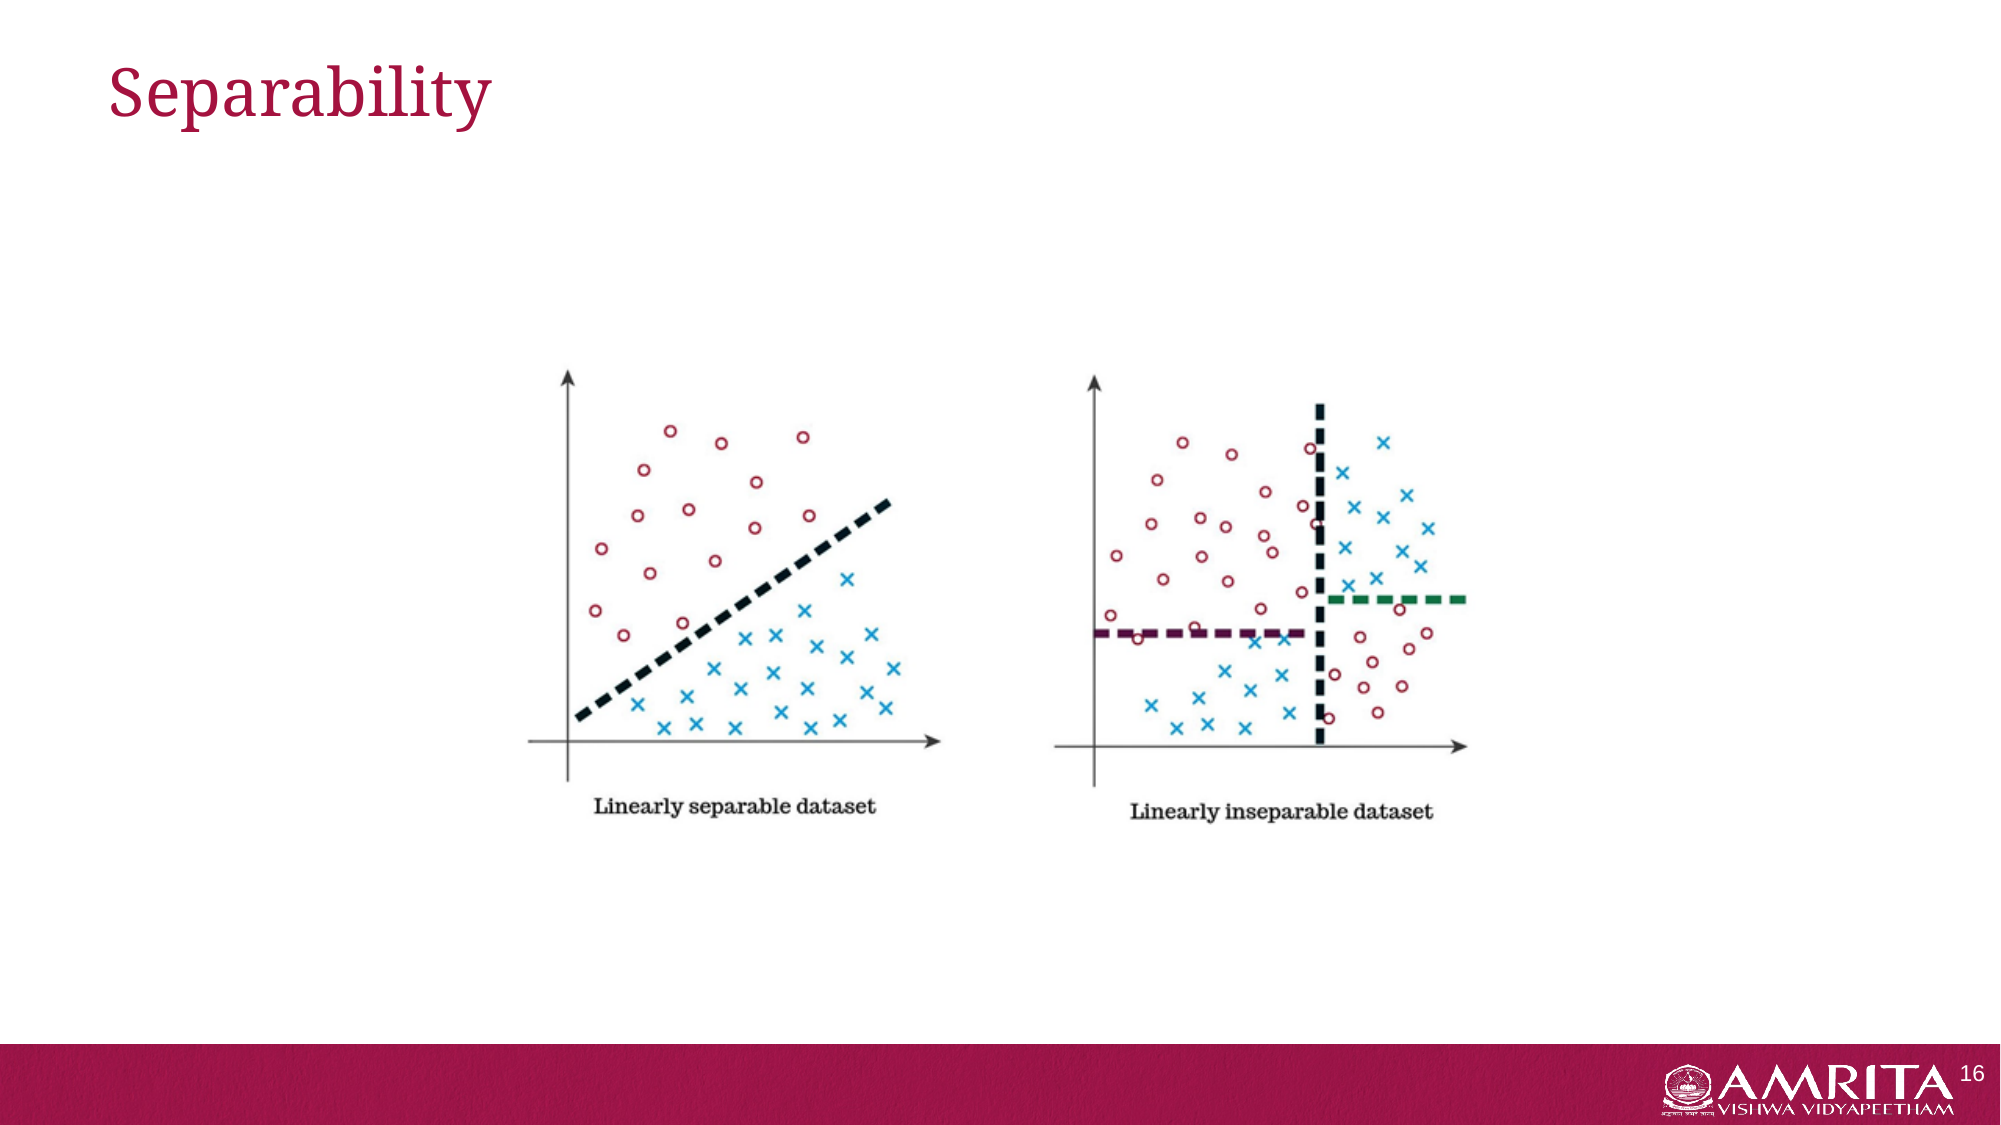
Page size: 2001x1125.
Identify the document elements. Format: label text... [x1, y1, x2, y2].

picture [0, 1044, 2001, 1125]
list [525, 347, 1501, 831]
slide_number 16 [1550, 1042, 2000, 1103]
title Separability [93, 57, 1933, 134]
